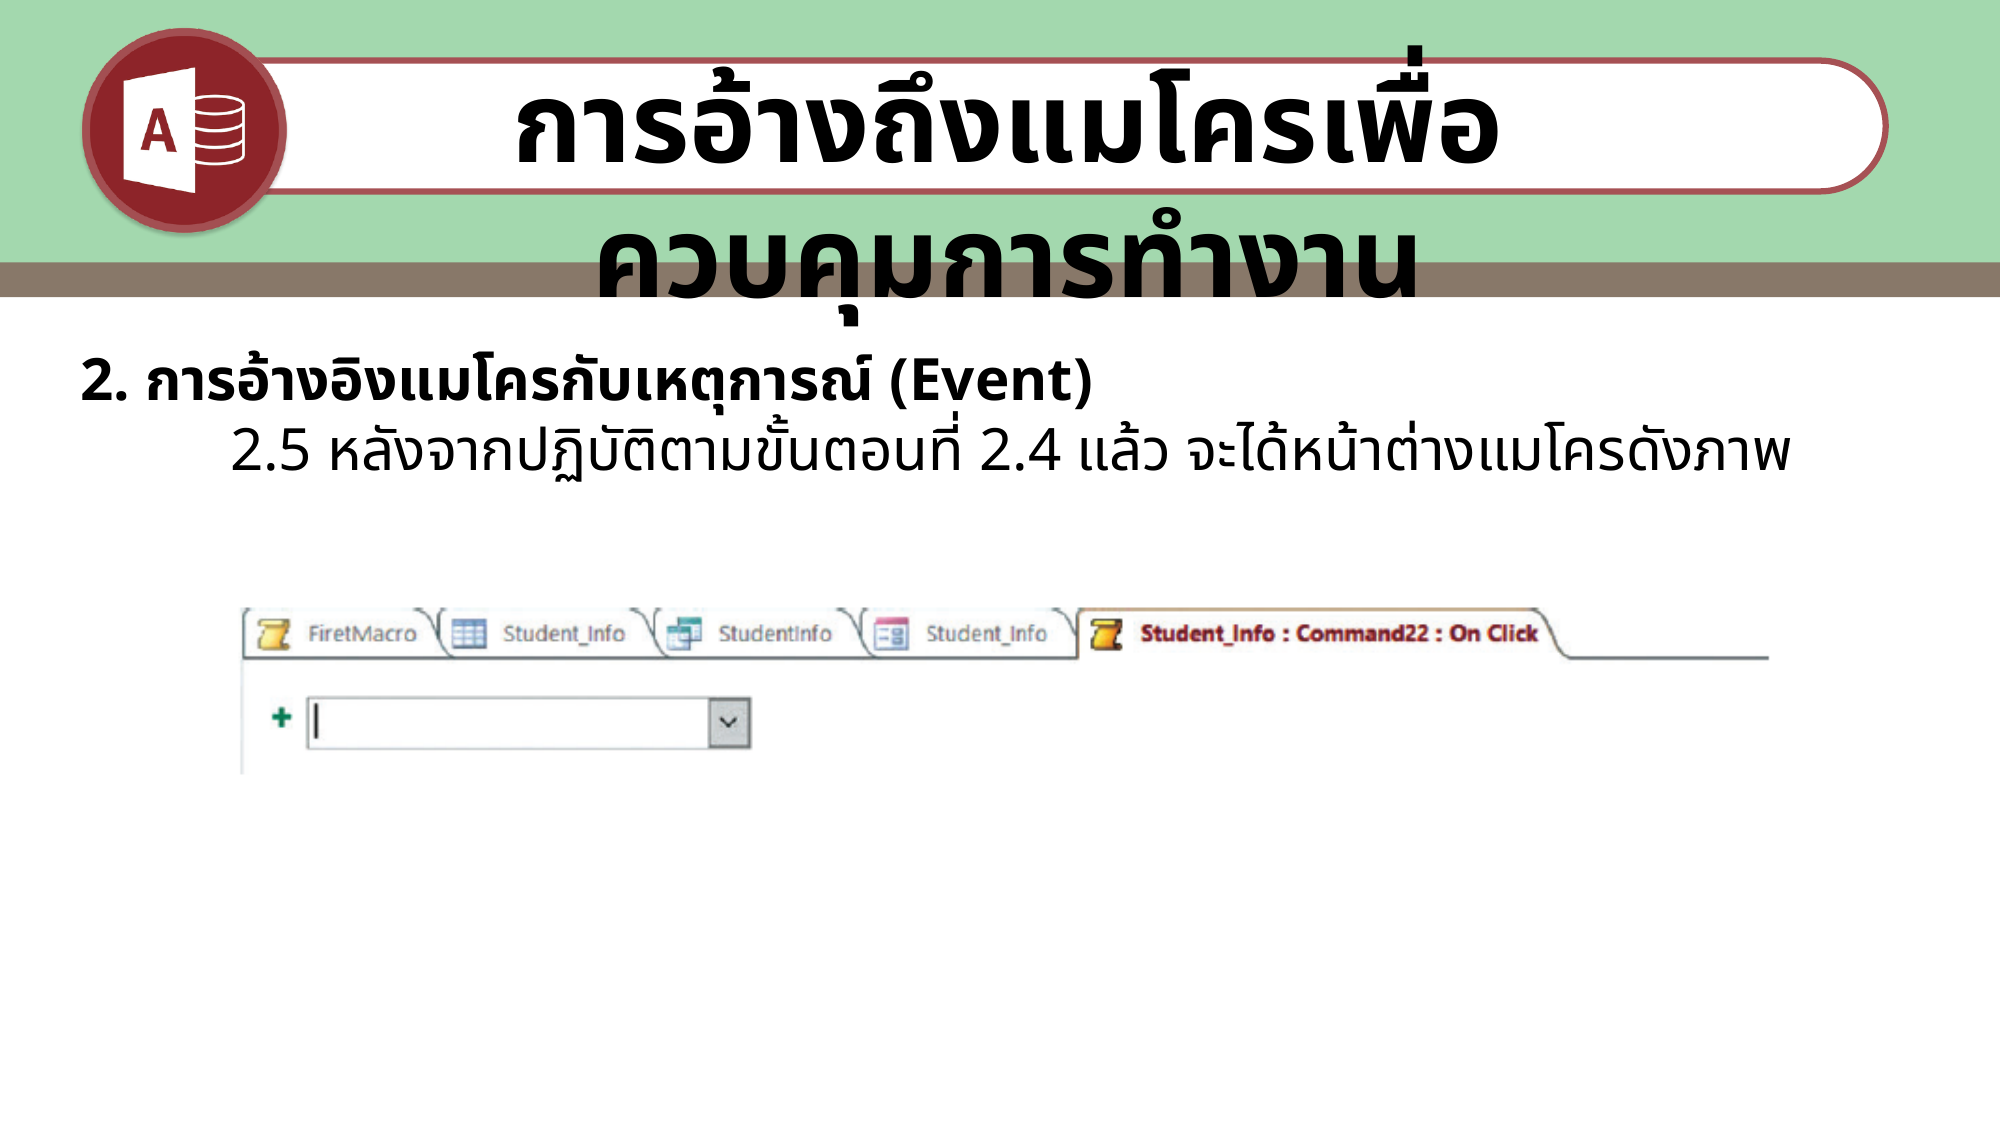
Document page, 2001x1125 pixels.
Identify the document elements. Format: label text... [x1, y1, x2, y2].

text_box [1097, 263, 1374, 298]
text_box [0, 0, 2000, 263]
text_box [697, 263, 748, 298]
text_box 2. การอ้างอิงแมโครกับเหตุการณ์ (Event) 2.5 หลังจากปฏิบัติตามขั้นตอนที่ 2.4 แล้ว จะได้หน้าต่างแมโครดังภาพ [65, 334, 1946, 490]
text_box [747, 263, 769, 285]
picture [209, 578, 1816, 786]
text_box [768, 263, 903, 298]
text_box [0, 263, 699, 298]
text_box [892, 263, 914, 283]
text_box [1387, 263, 2000, 298]
text_box [916, 263, 1095, 298]
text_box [67, 13, 1886, 247]
text_box [1376, 263, 1398, 283]
